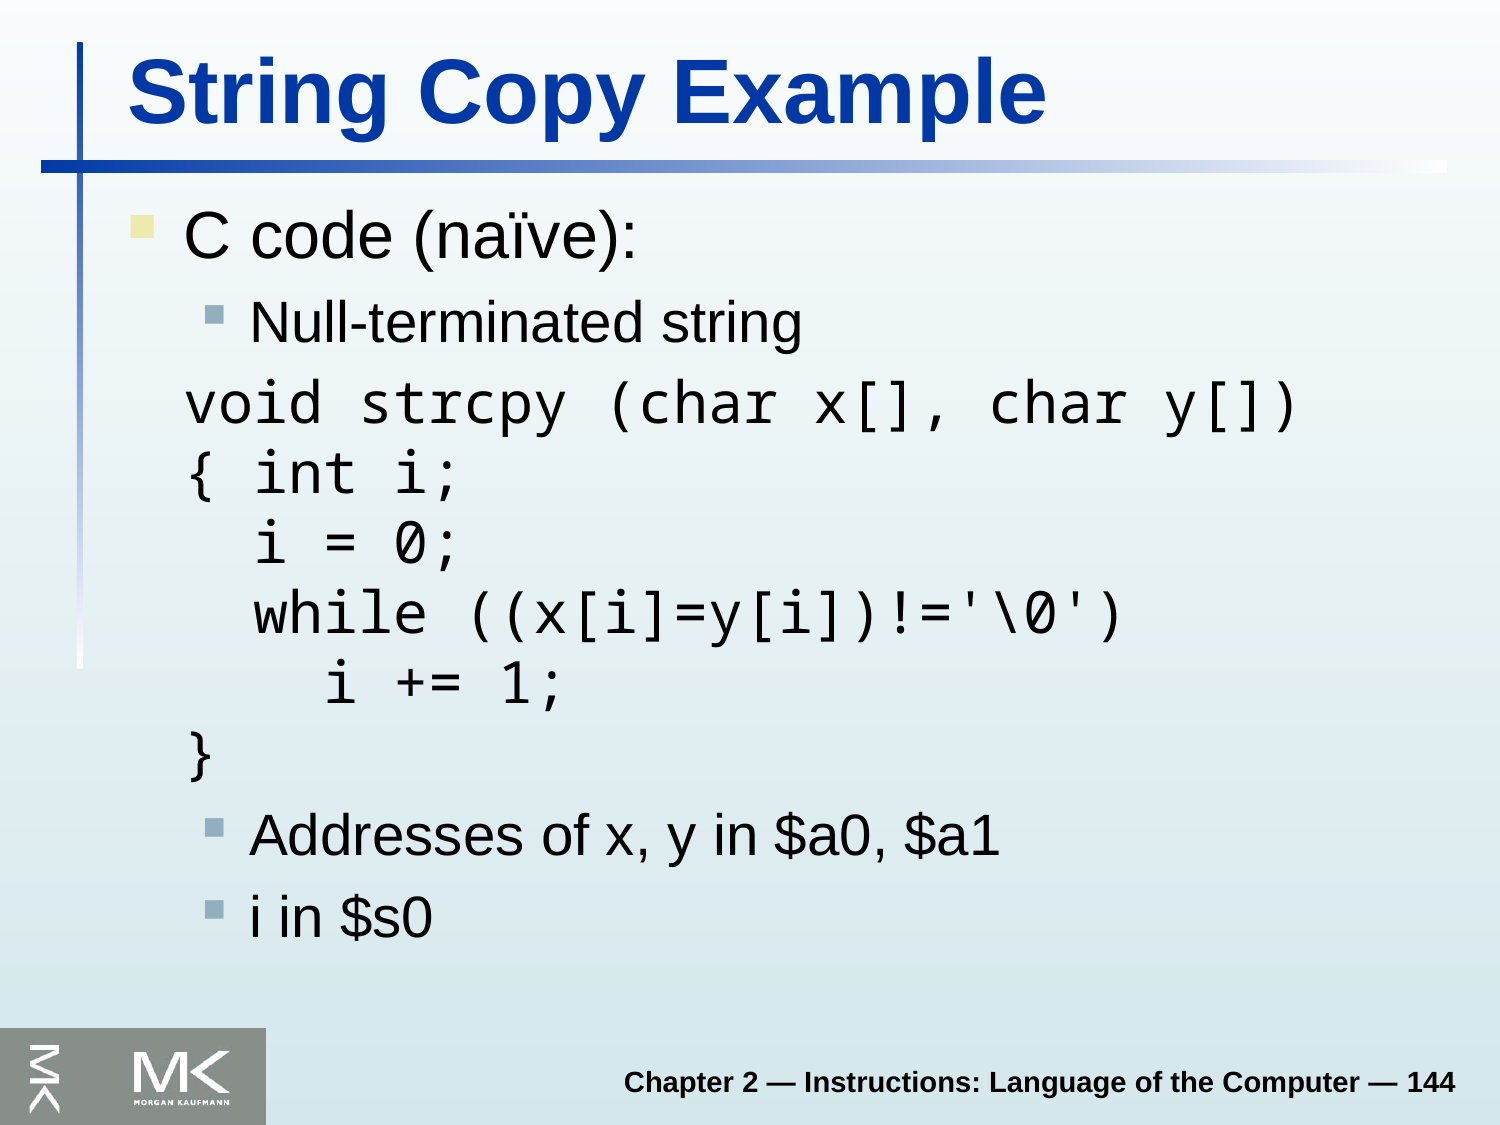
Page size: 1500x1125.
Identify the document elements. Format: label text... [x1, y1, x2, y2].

list C code (naïve): Null-terminated string void strcpy (char x[], char y[]) { int i; i = 0; while ((x[i]=y[i])!='\0') i += 1; } Addresses of x, y in $a0, $a1 i in $s0 [112, 184, 1469, 1024]
footer Chapter 2 — Instructions: Language of the Computer — 144 [277, 1046, 1471, 1106]
title String Copy Example [112, 23, 1468, 149]
picture [0, 1028, 266, 1125]
